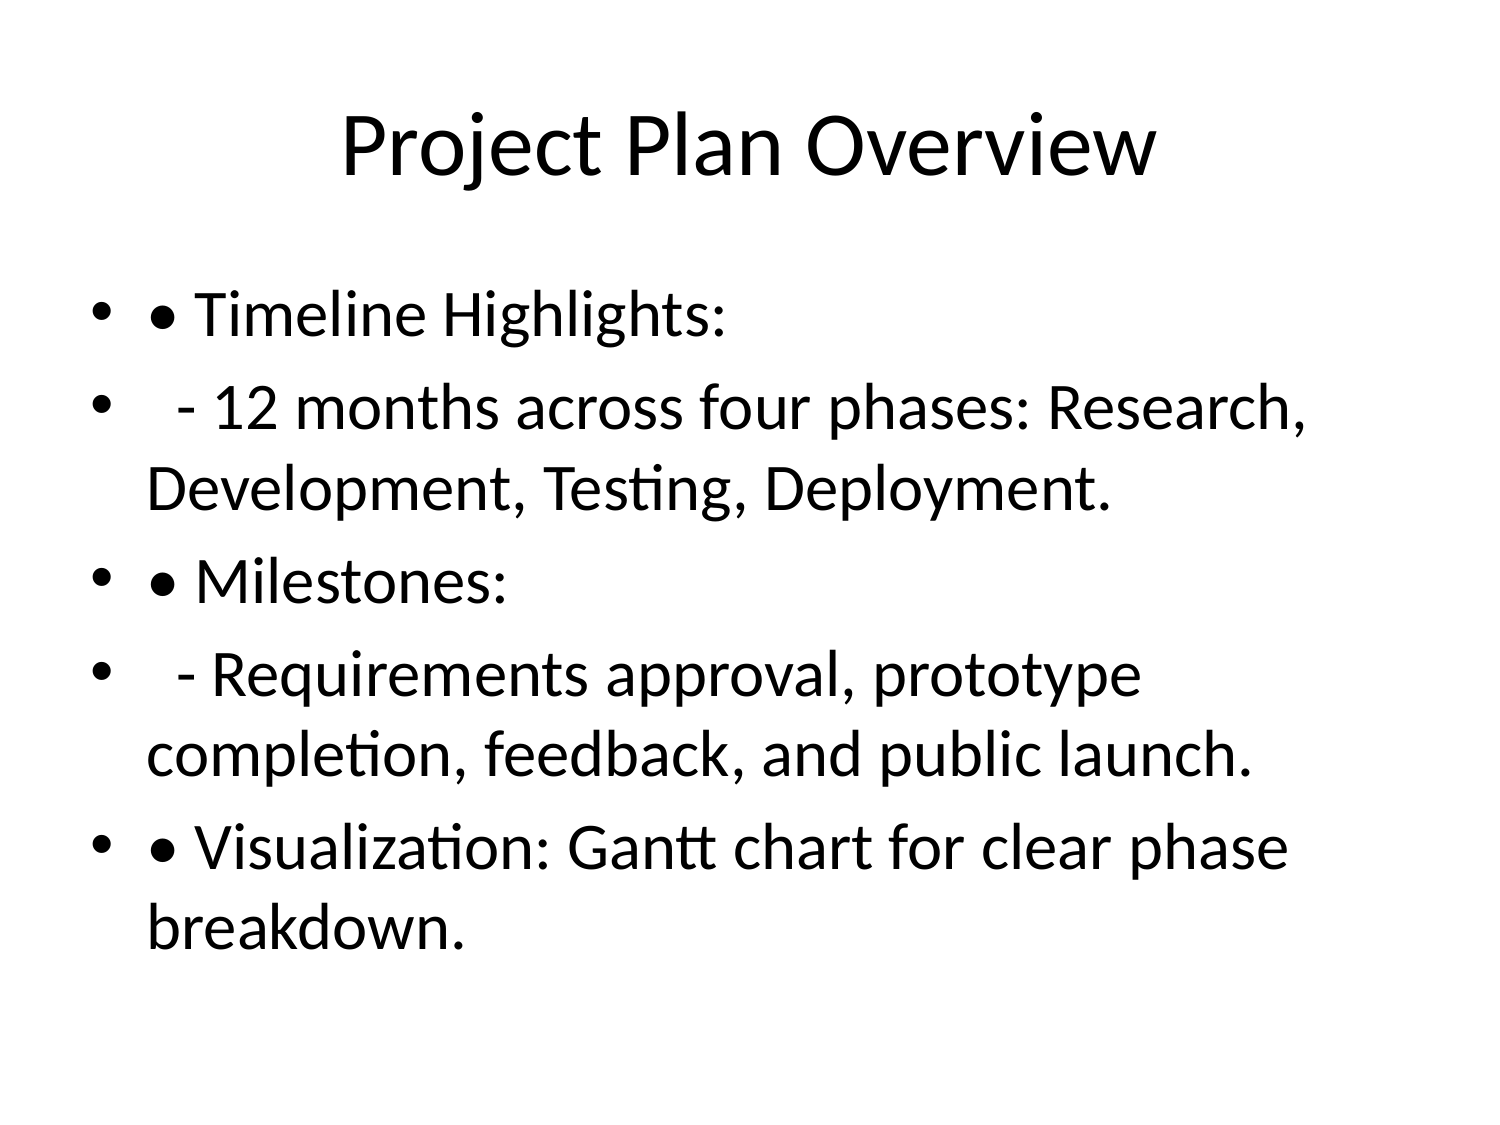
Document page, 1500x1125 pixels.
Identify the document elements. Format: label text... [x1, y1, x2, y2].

title Project Plan Overview [75, 45, 1425, 233]
list • Timeline Highlights: - 12 months across four phases: Research, Development, Testing, Deployment. • Milestones: - Requirements approval, prototype completion, feedback, and public launch. • Visualization: Gantt chart for clear phase breakdown. [75, 262, 1425, 1005]
